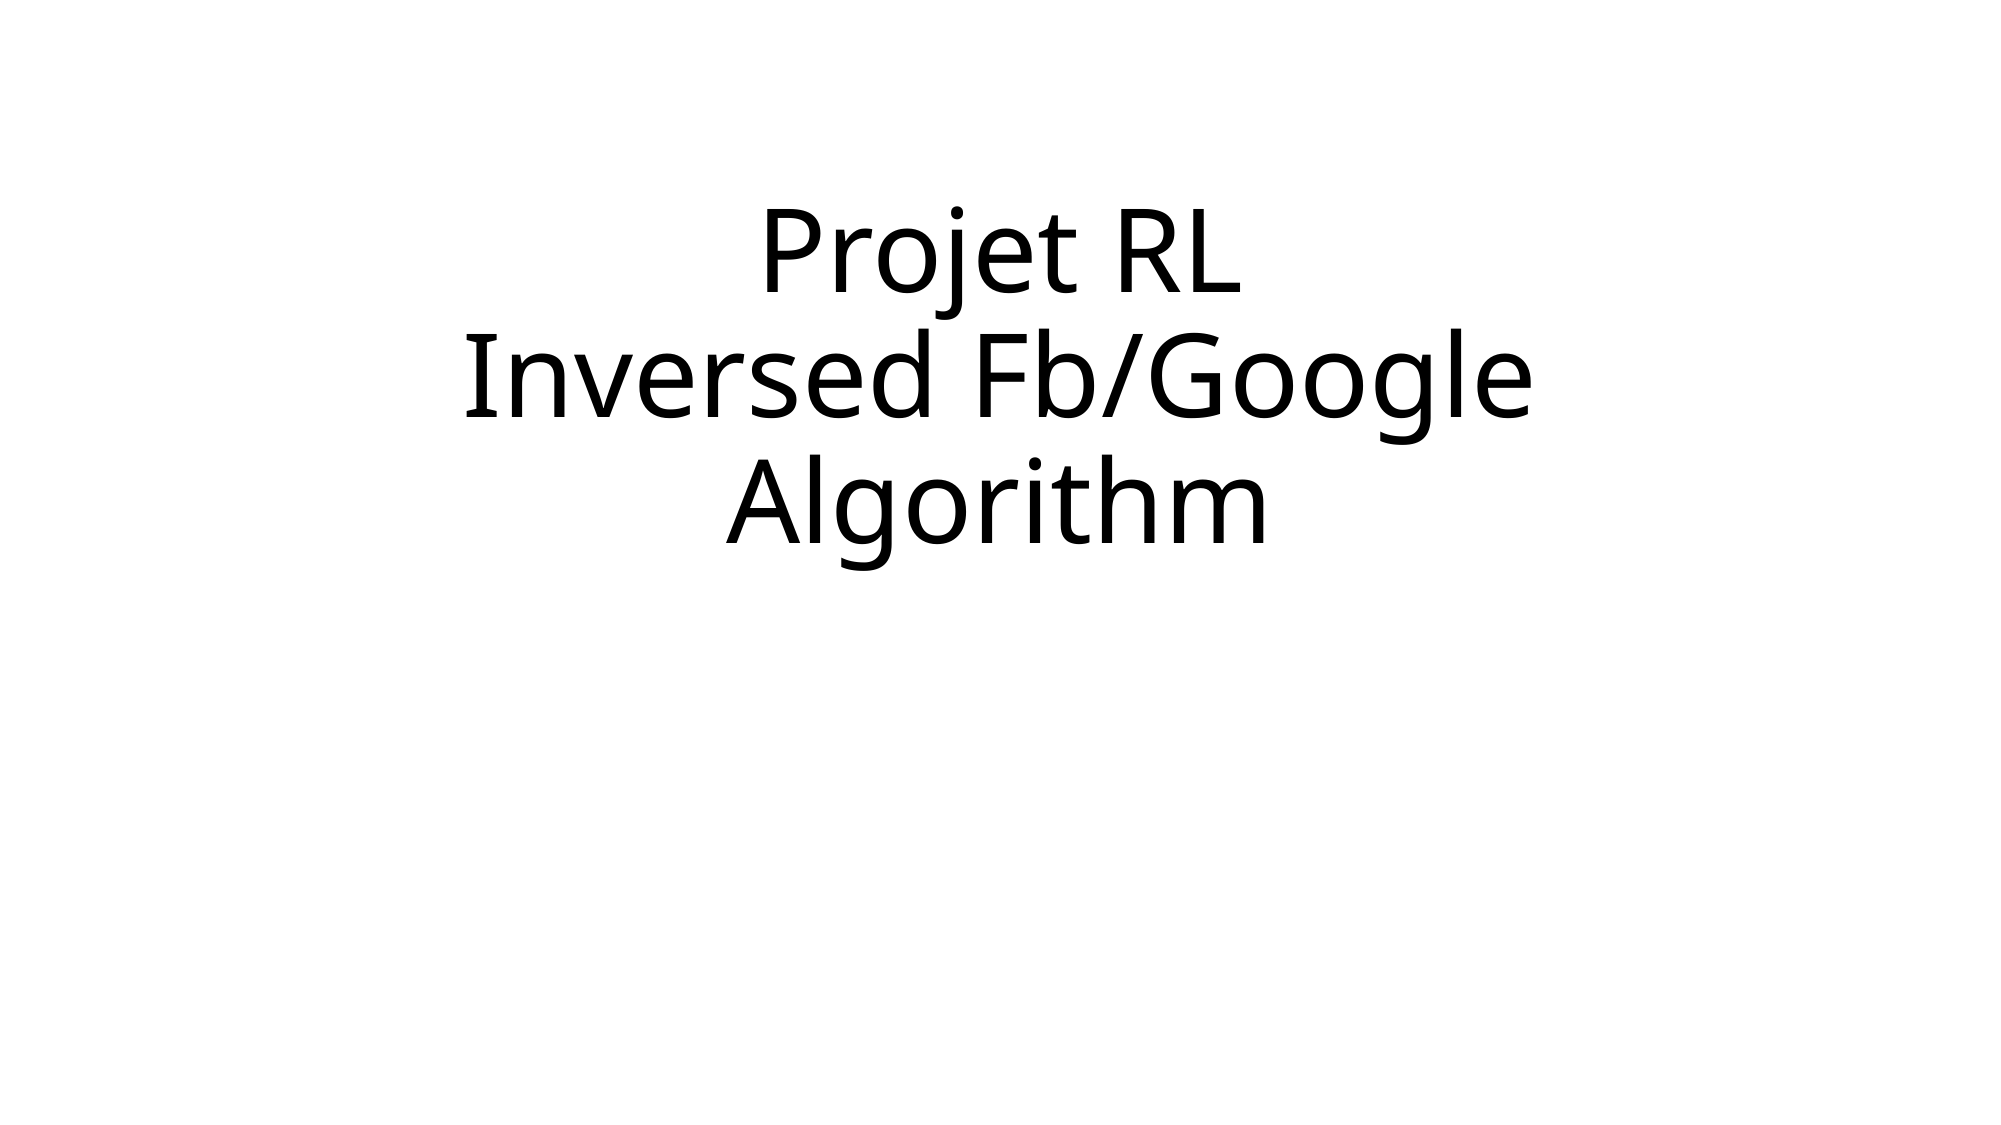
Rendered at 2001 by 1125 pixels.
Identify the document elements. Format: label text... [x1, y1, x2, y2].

title Projet RL Inversed Fb/Google Algorithm [249, 184, 1750, 576]
